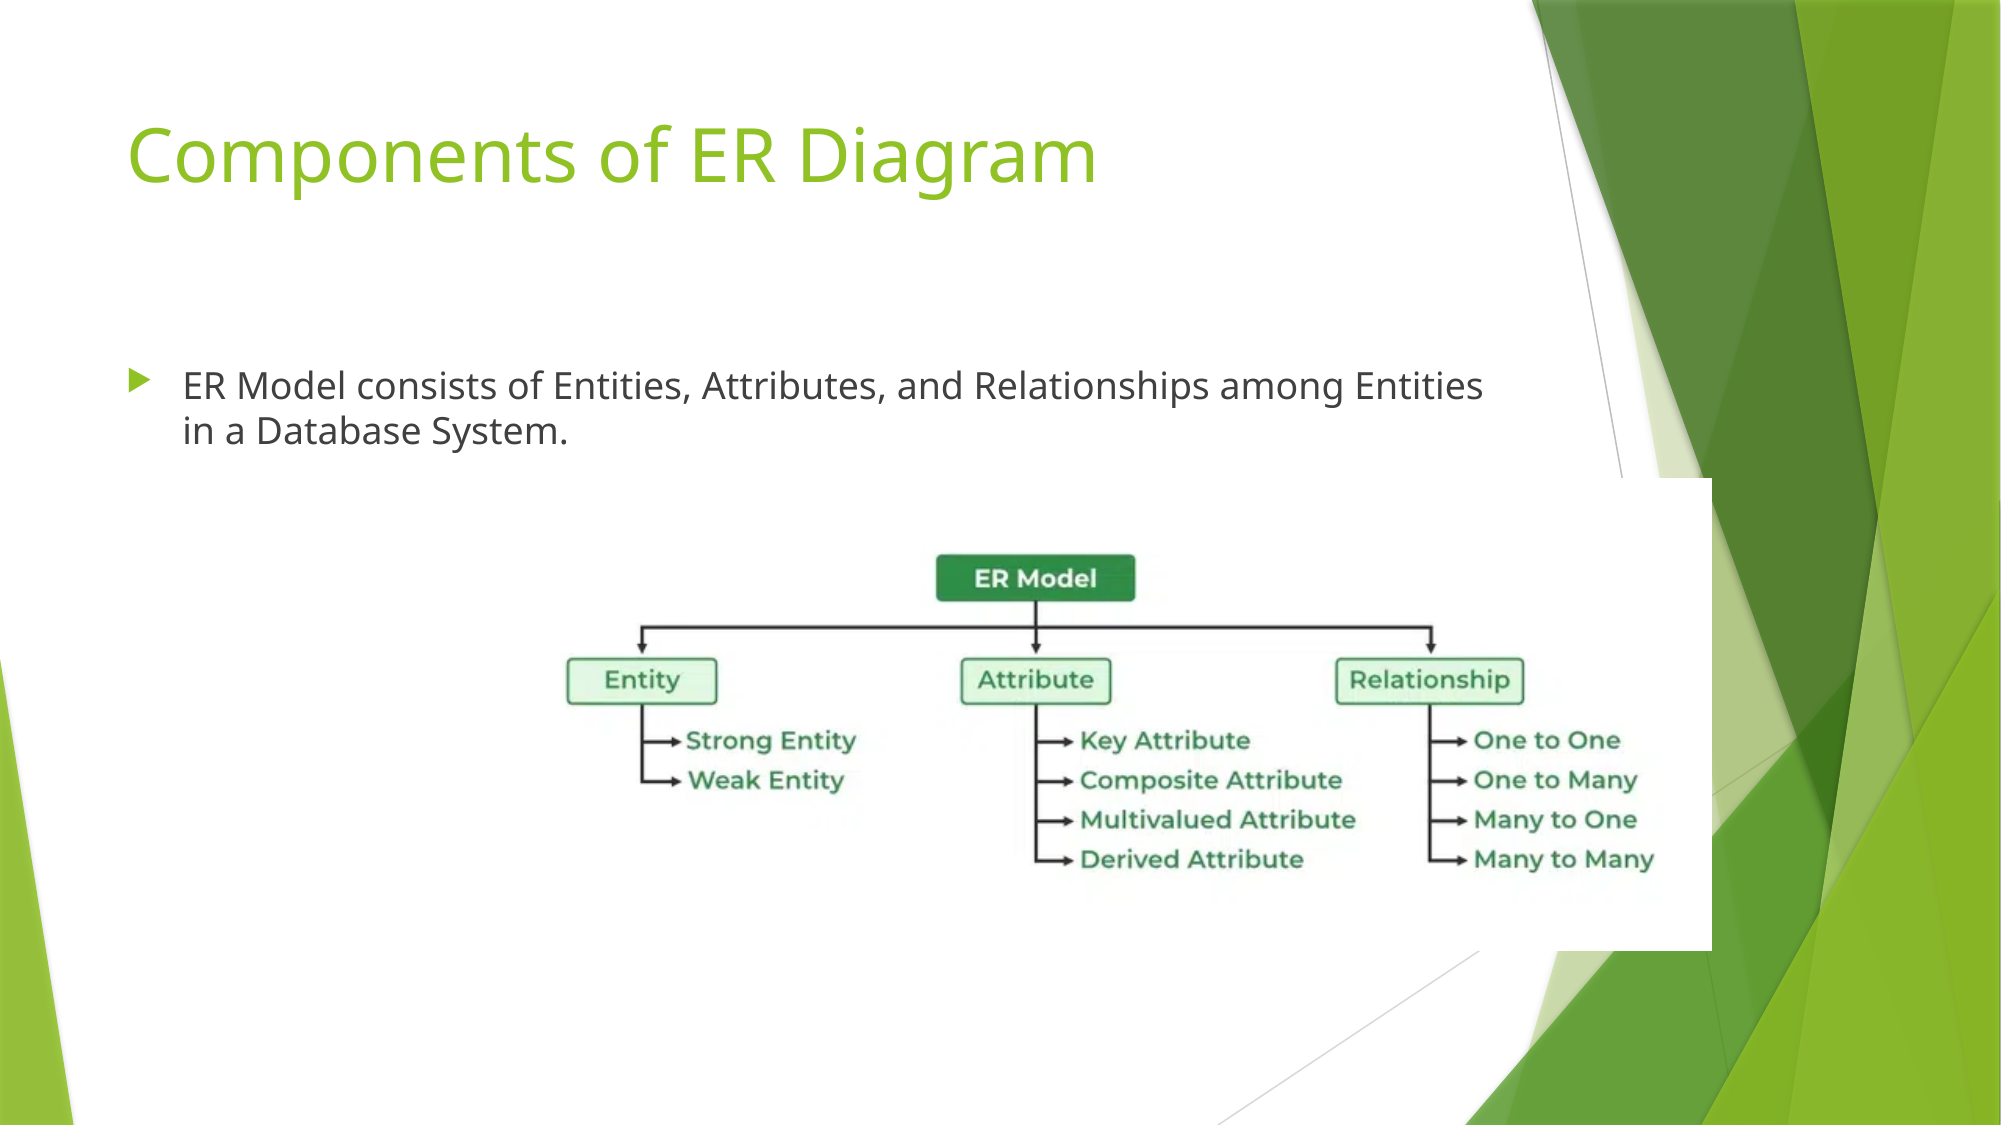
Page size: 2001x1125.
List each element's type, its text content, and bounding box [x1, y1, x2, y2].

list ER Model consists of Entities, Attributes, and Relationships among Entities in a Database System. [111, 354, 1522, 992]
picture [510, 478, 1712, 952]
title Components of ER Diagram [111, 99, 1522, 317]
